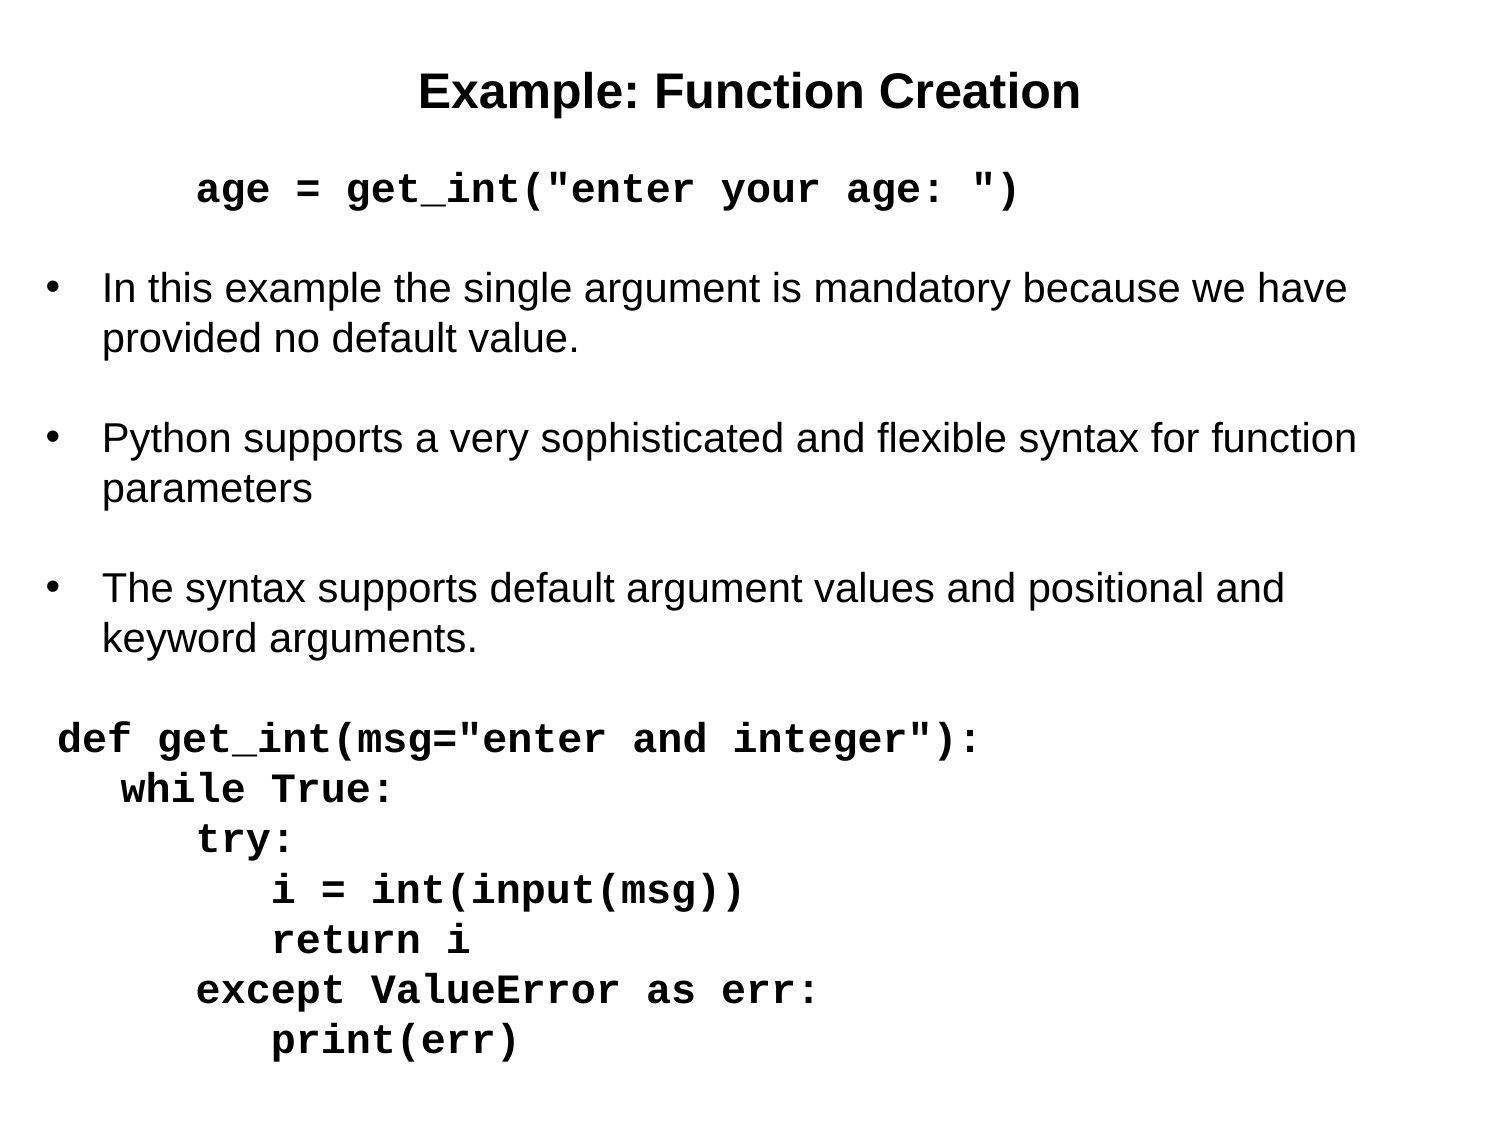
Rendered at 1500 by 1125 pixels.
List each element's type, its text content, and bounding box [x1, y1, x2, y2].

list age = get_int("enter your age: ") In this example the single argument is mandatory because we have provided no default value. Python supports a very sophisticated and flexible syntax for function parameters The syntax supports default argument values and positional and keyword arguments. def get_int(msg="enter and integer"): while True: try: i = int(input(msg)) return i except ValueError as err: print(err) [30, 153, 1460, 1114]
title Example: Function Creation [75, 45, 1425, 132]
